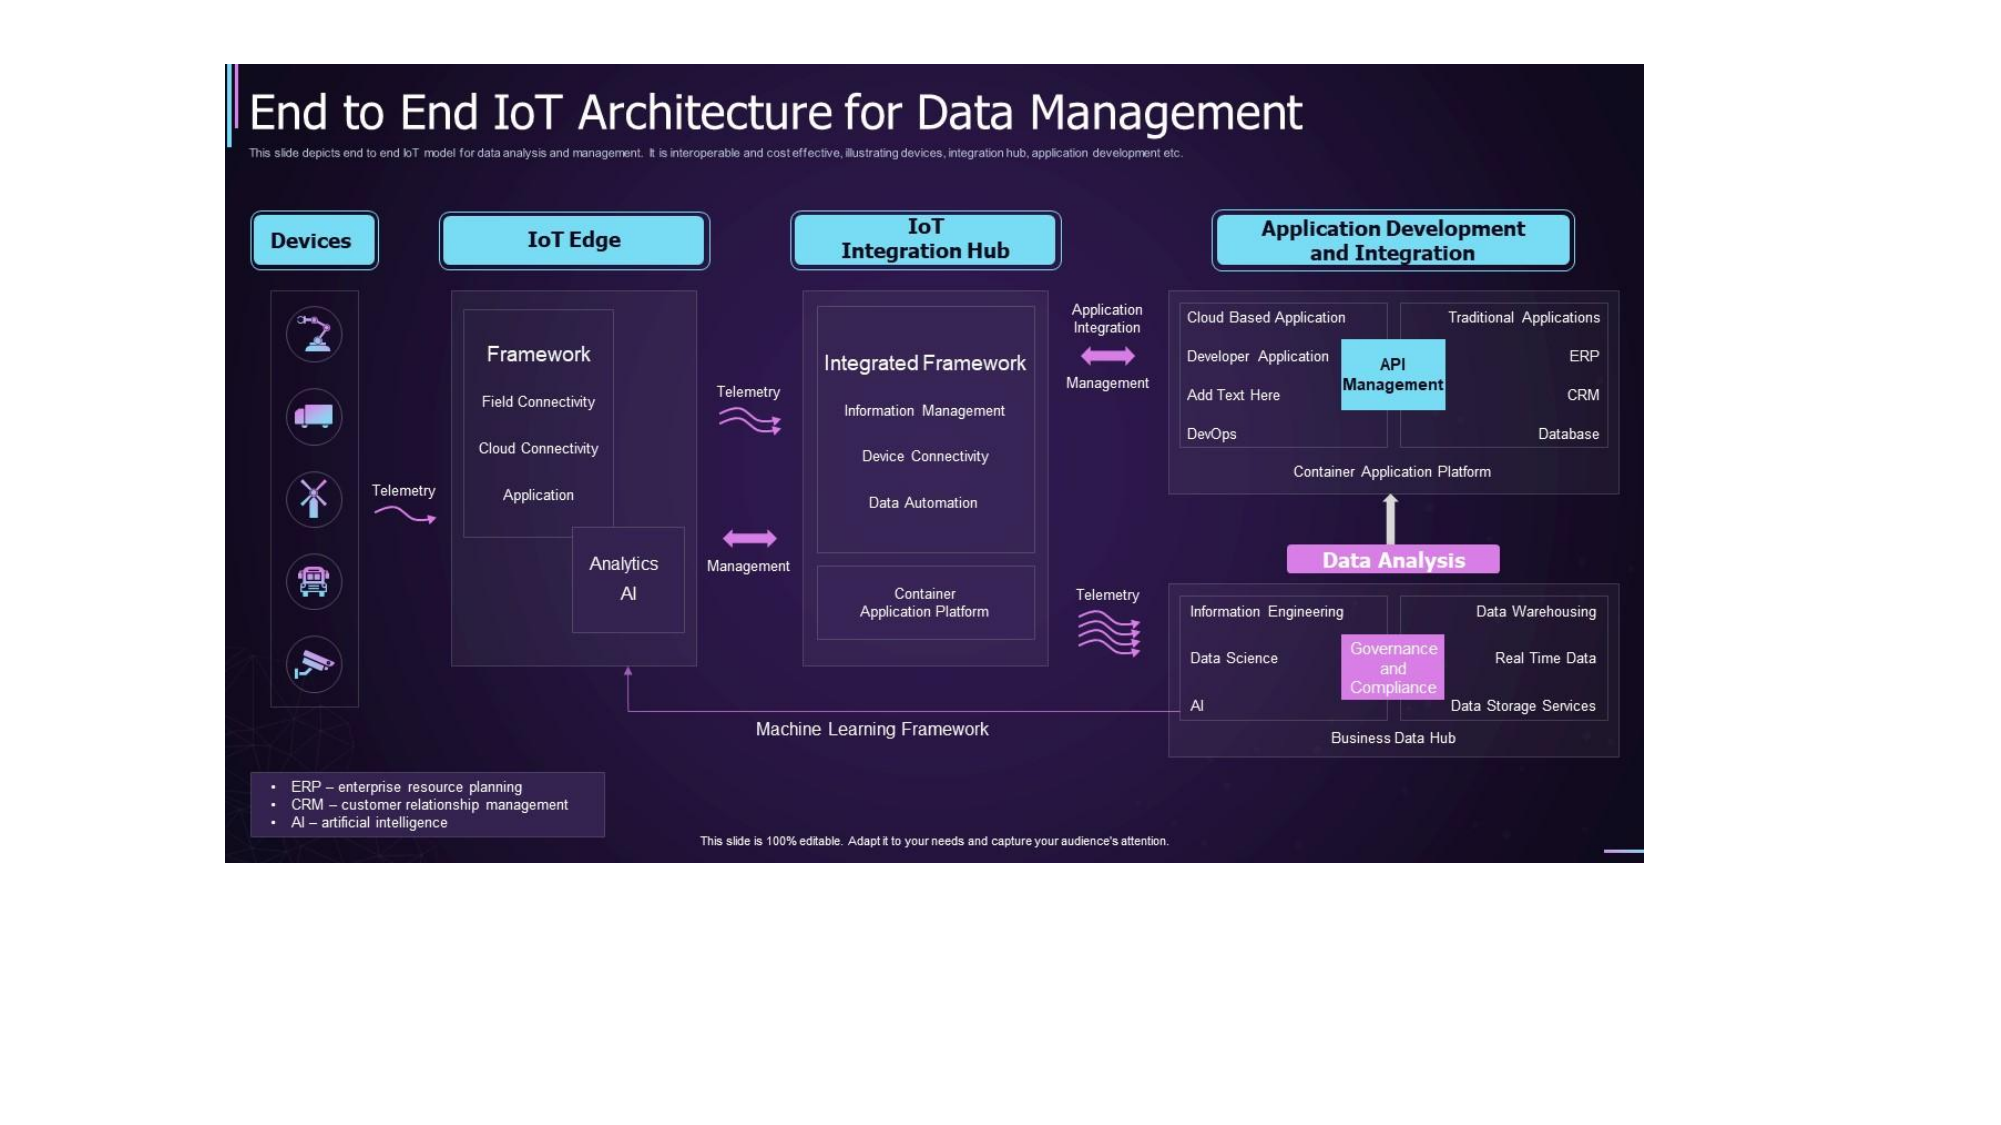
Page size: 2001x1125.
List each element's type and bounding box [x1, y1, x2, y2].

picture [224, 64, 1644, 863]
